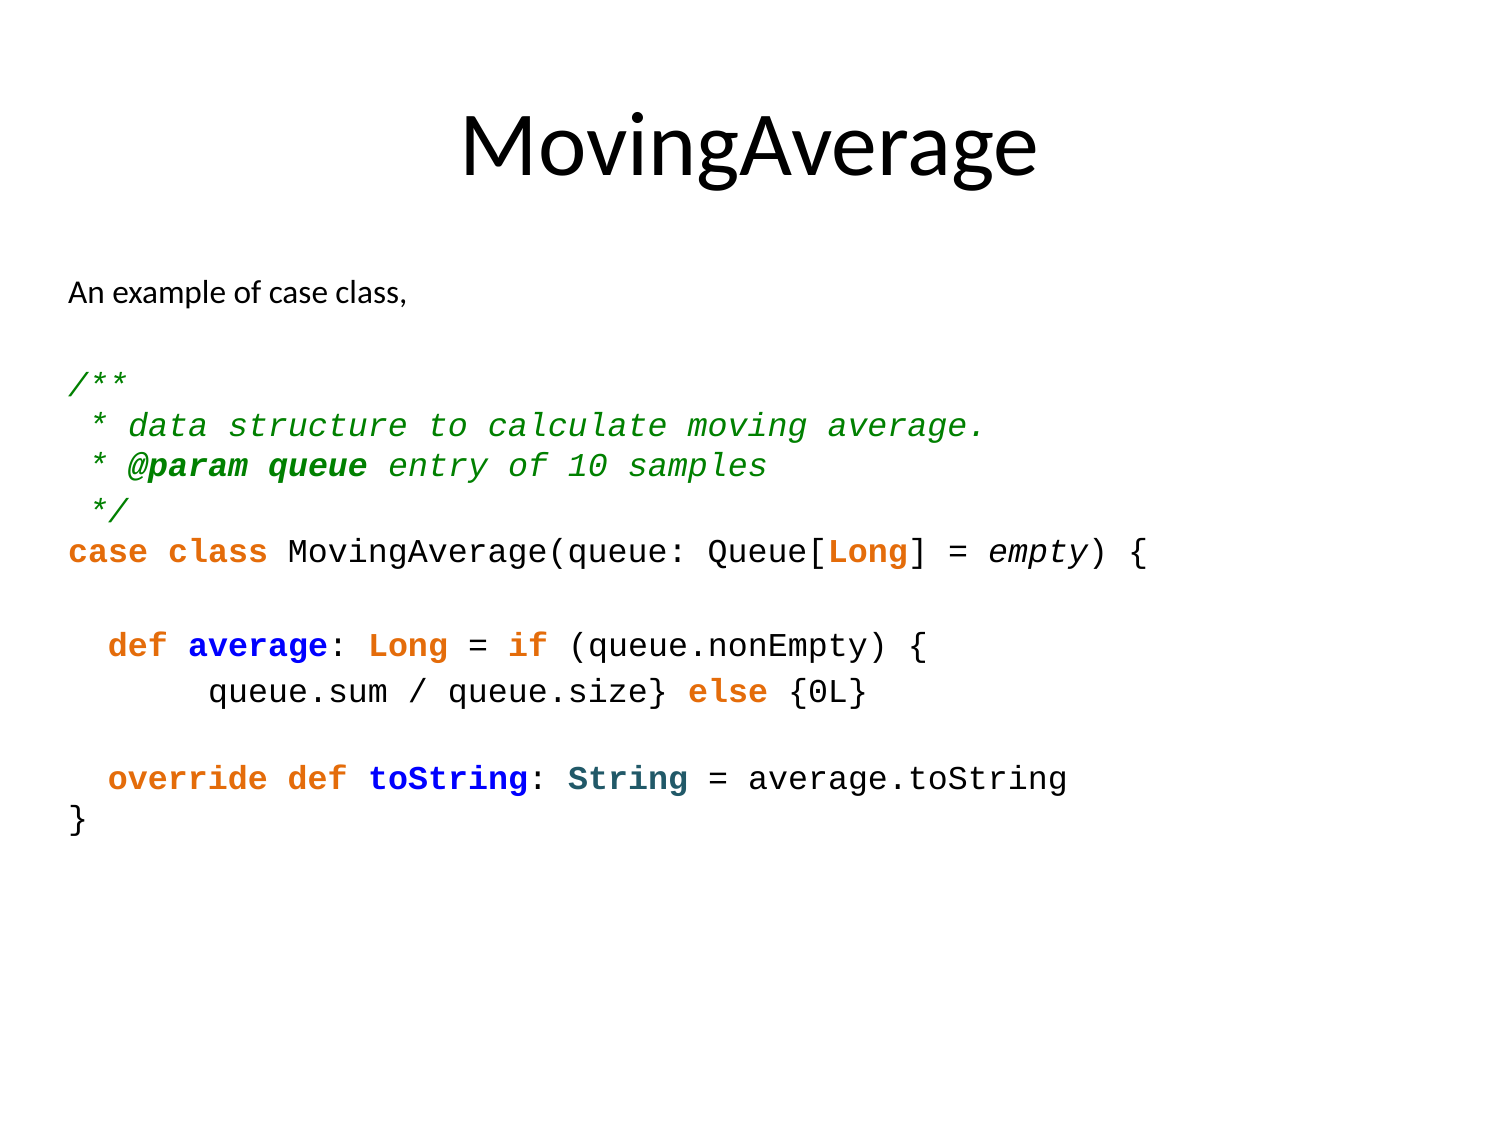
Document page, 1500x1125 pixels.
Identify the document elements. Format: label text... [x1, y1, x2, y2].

list An example of case class, /** * data structure to calculate moving average. * @param queue entry of 10 samples */ case class MovingAverage(queue: Queue[Long] = empty) { def average: Long = if (queue.nonEmpty) { queue.sum / queue.size} else {0L} override def toString: String = average.toString } [53, 262, 1453, 1005]
title MovingAverage [75, 45, 1425, 233]
